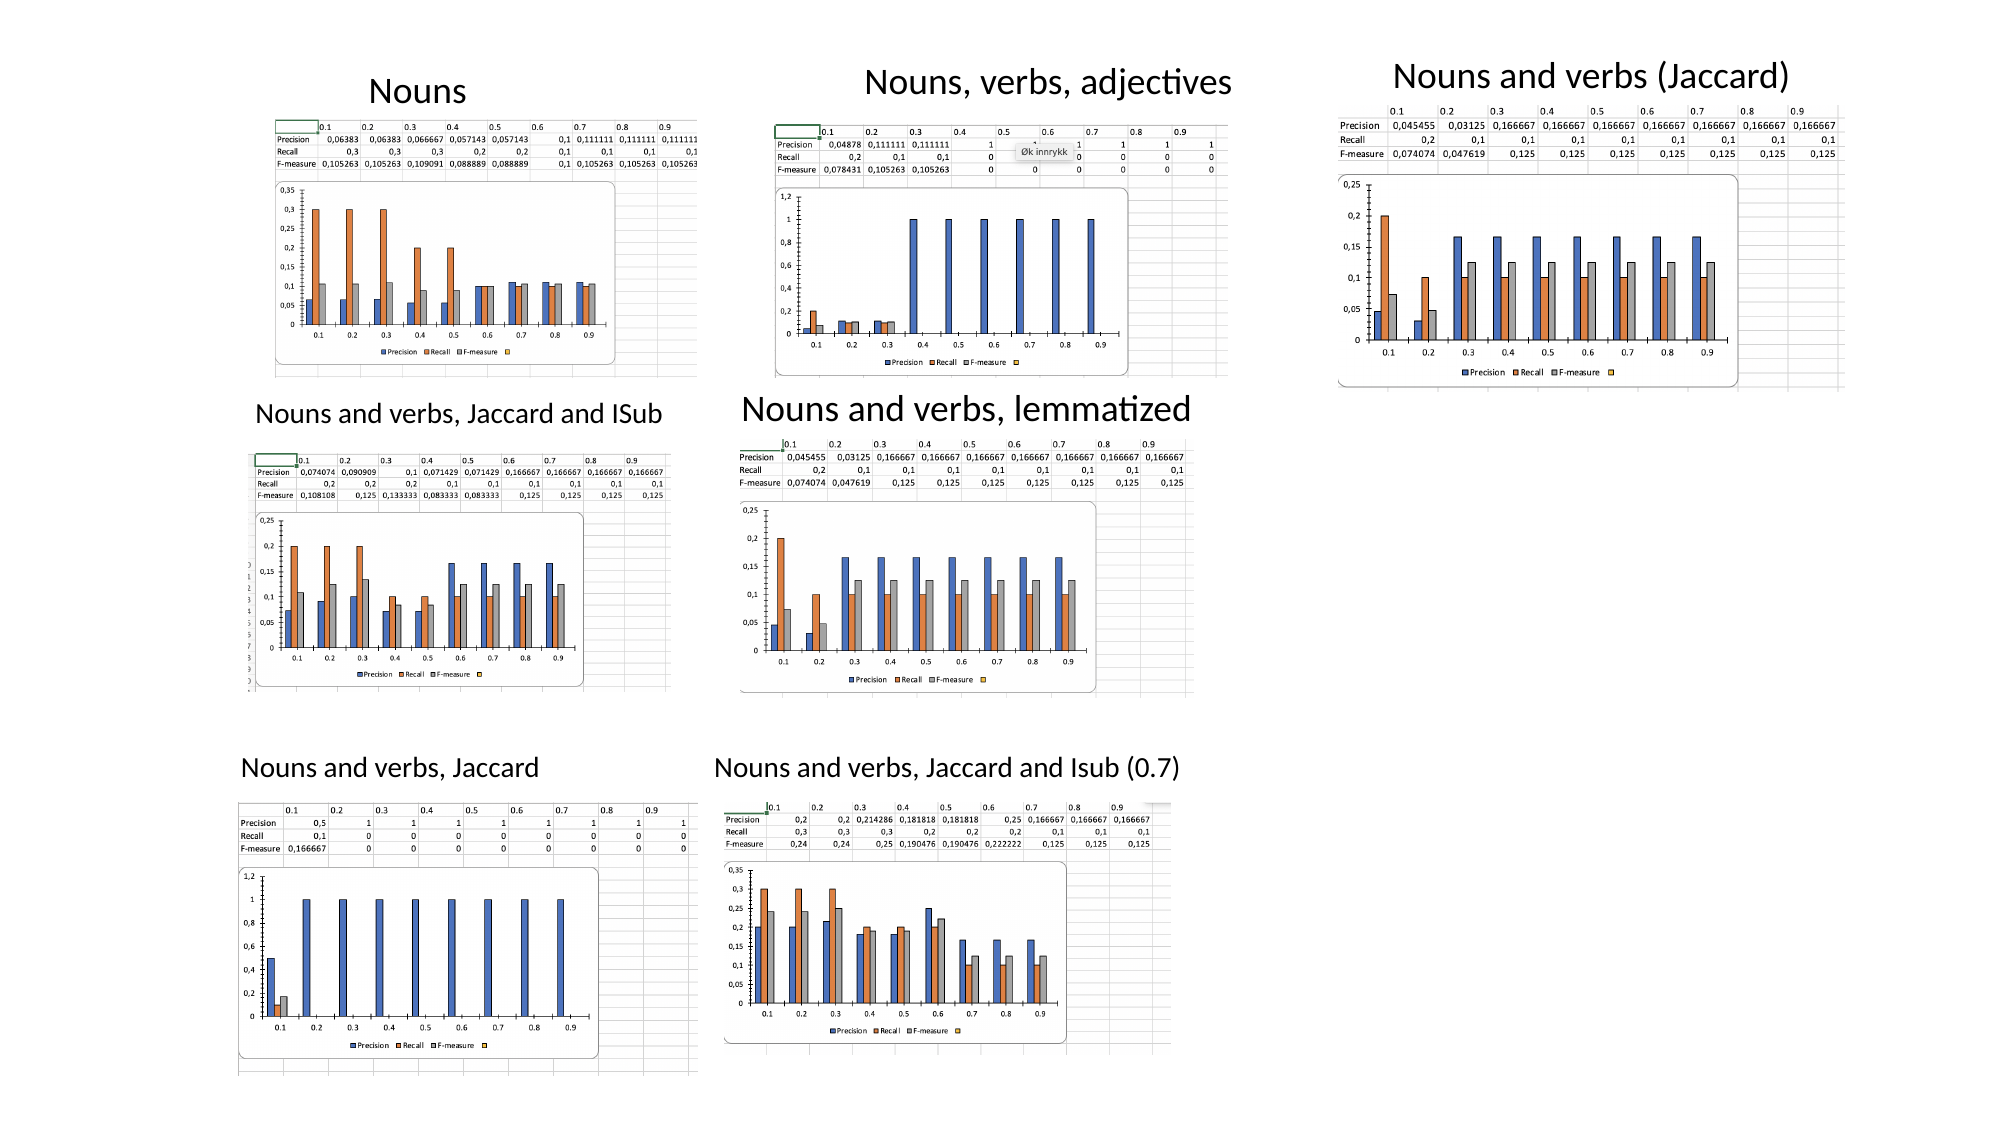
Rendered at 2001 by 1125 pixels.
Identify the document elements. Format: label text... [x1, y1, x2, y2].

picture [724, 802, 1171, 1055]
picture [248, 453, 671, 692]
picture [238, 802, 698, 1076]
text_box Nouns and verbs, Jaccard and Isub (0.7) [699, 741, 1196, 791]
text_box Nouns and verbs, lemmatized [726, 377, 1208, 437]
text_box Nouns and verbs, Jaccard and ISub [240, 387, 679, 437]
picture [274, 119, 697, 378]
text_box Nouns, verbs, adjectives [849, 49, 1248, 109]
text_box Nouns and verbs, Jaccard [226, 741, 555, 791]
picture [1338, 105, 1845, 392]
text_box Nouns and verbs (Jaccard) [1378, 43, 1806, 104]
text_box Nouns [353, 58, 482, 119]
picture [740, 439, 1194, 698]
picture [774, 124, 1228, 378]
